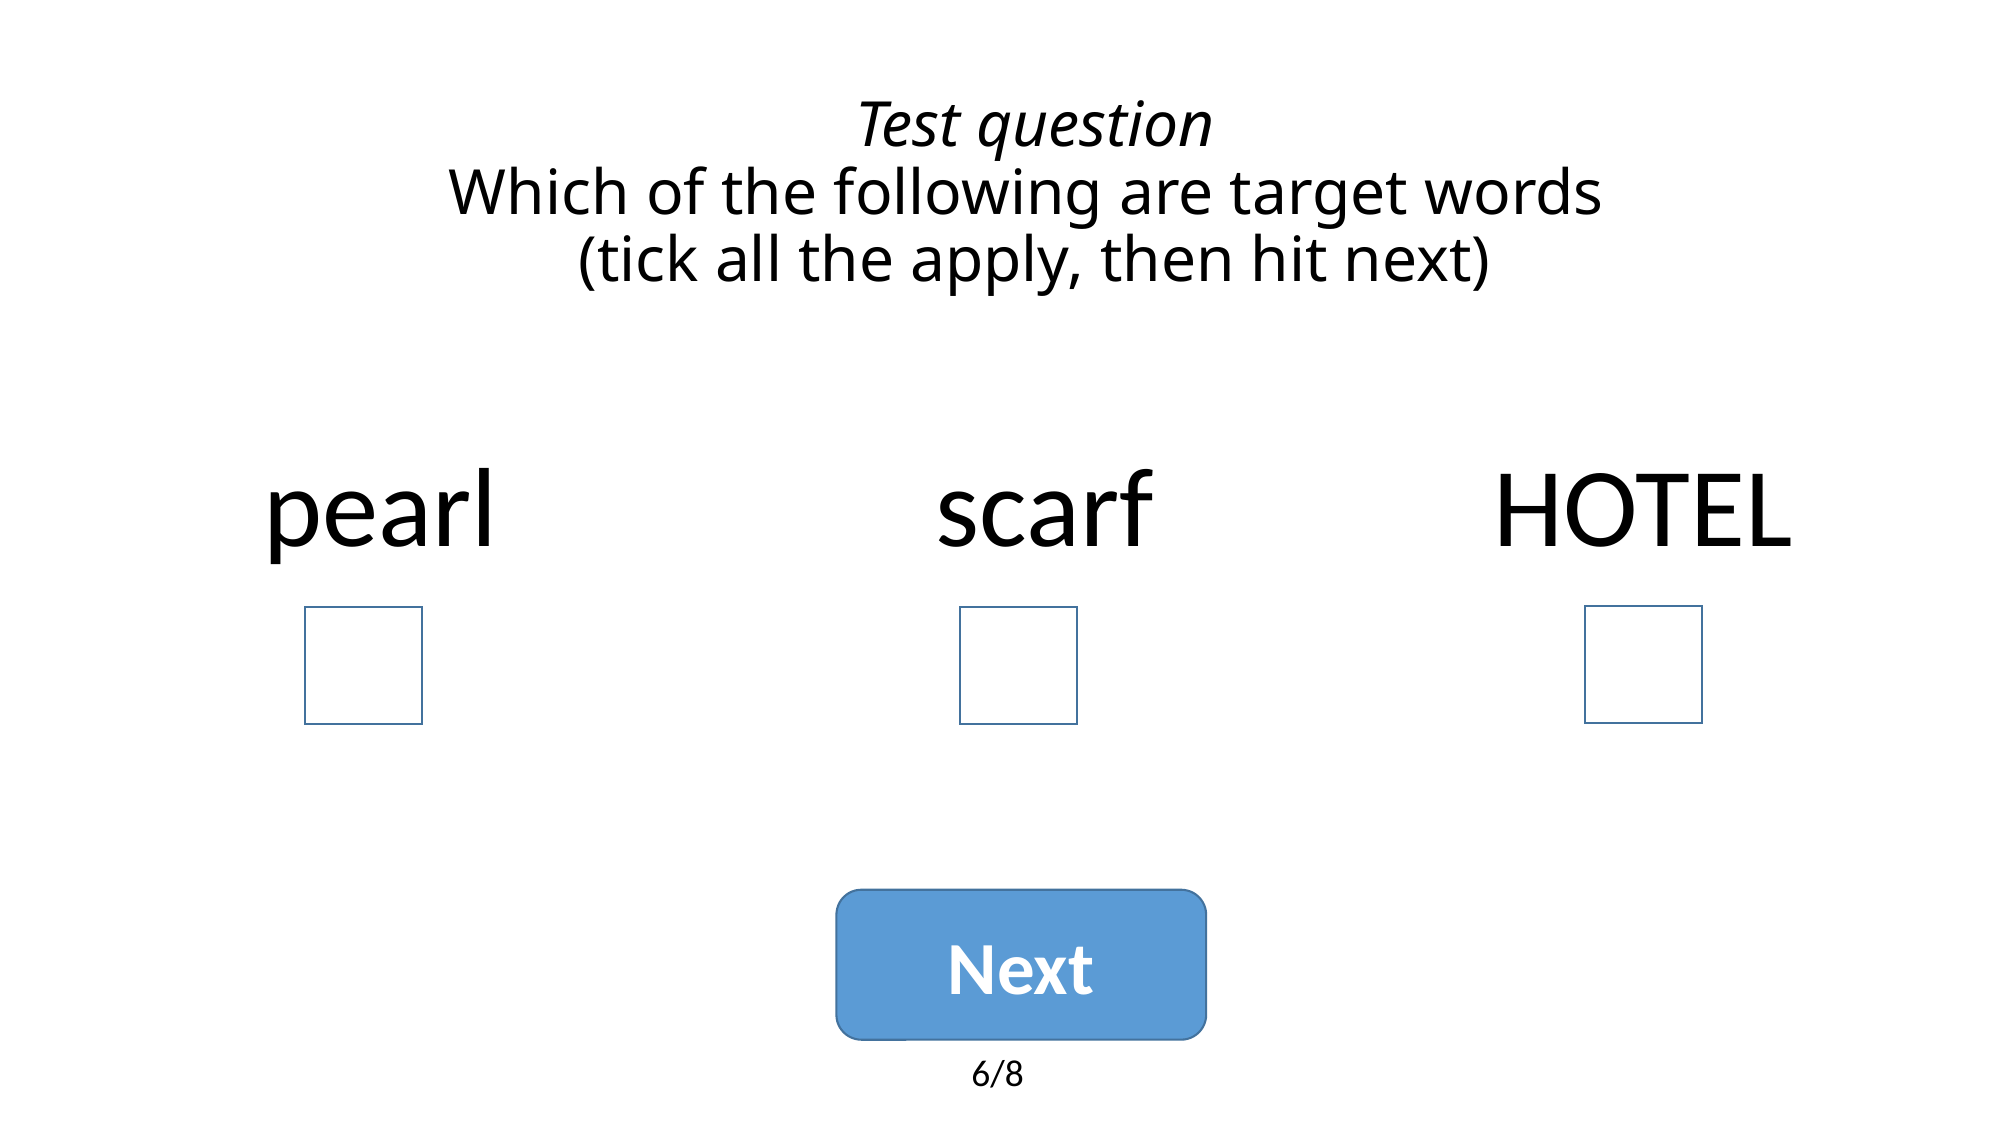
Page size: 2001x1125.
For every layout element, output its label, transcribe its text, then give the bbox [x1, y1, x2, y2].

text_box [959, 606, 1078, 725]
text_box Next [835, 888, 1208, 1041]
title Test question Which of the following are target words (tick all the apply, then hit next) [172, 85, 1898, 303]
text_box 6/8 [956, 1041, 1109, 1102]
text_box [304, 606, 423, 725]
text_box pearl [95, 426, 667, 576]
text_box HOTEL [1399, 426, 1888, 576]
text_box scarf [773, 426, 1316, 576]
text_box [1584, 605, 1703, 724]
